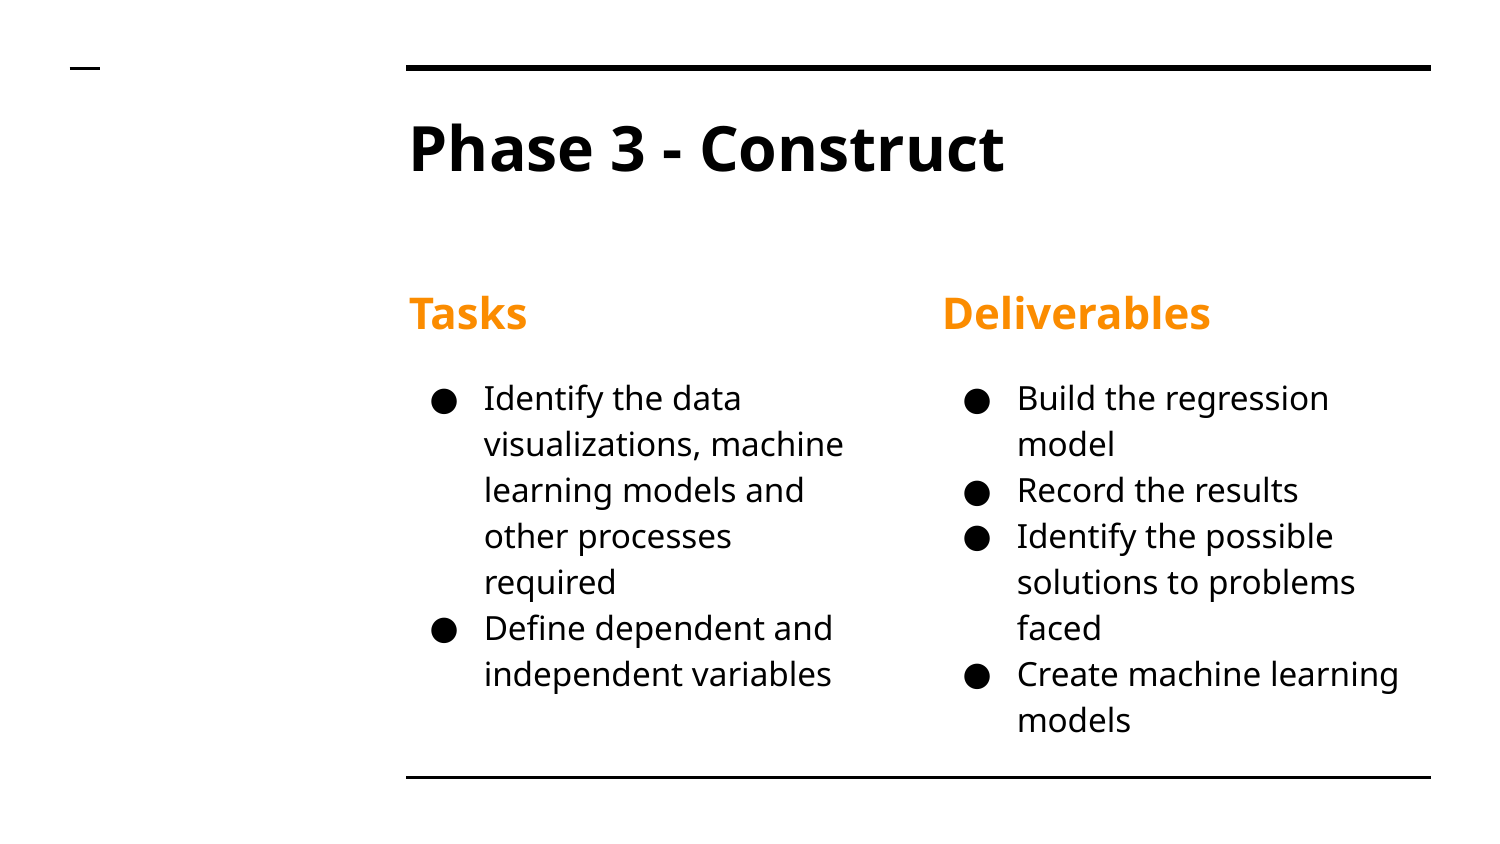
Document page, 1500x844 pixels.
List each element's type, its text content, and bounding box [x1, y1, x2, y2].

list Tasks Identify the data visualizations, machine learning models and other processes required Define dependent and independent variables [393, 262, 898, 756]
title Phase 3 - Construct [393, 94, 1431, 199]
list Deliverables Build the regression model Record the results Identify the possible solutions to problems faced Create machine learning models [926, 262, 1431, 756]
